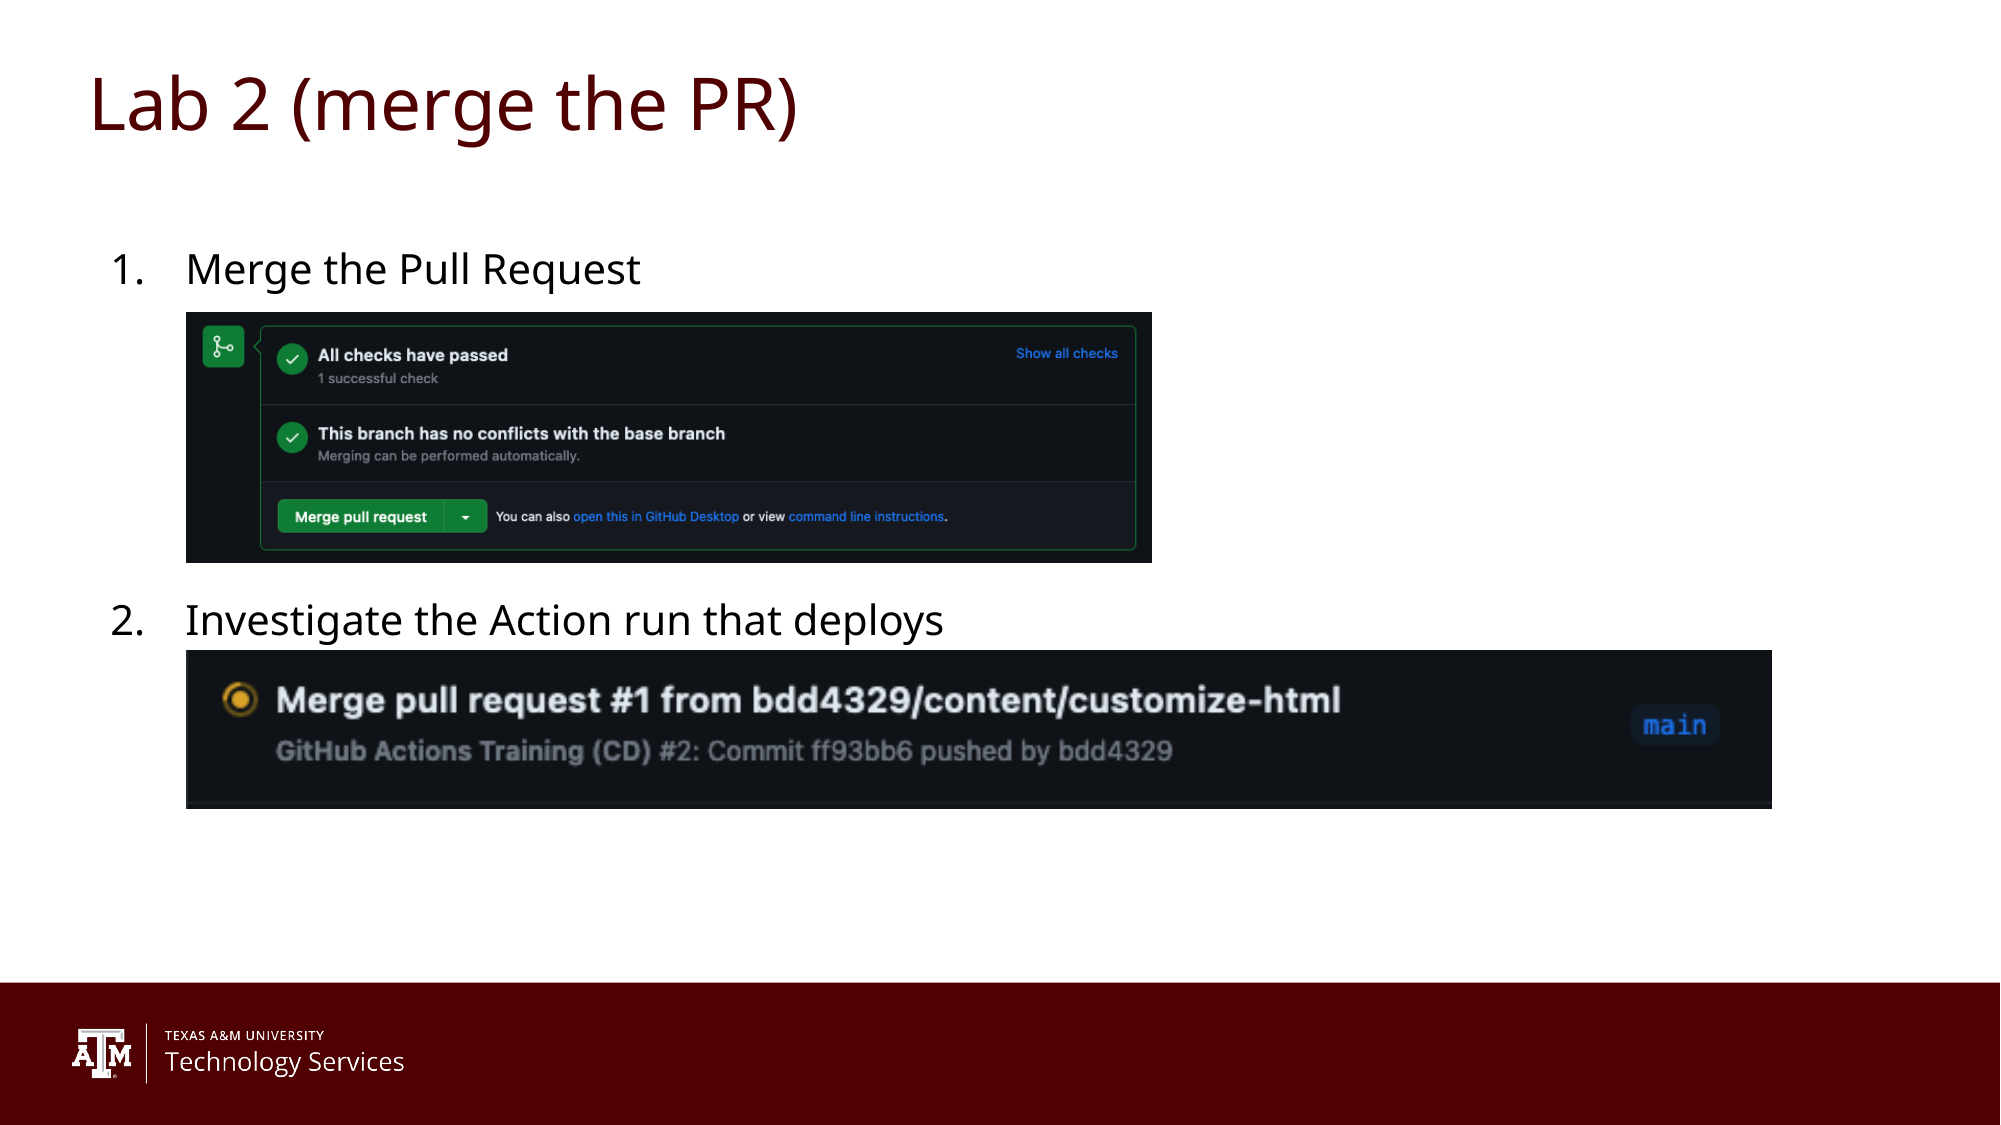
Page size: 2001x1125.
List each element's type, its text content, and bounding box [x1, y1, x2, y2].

title Lab 2 (merge the PR) [68, 47, 1932, 172]
picture [68, 1013, 407, 1094]
list Merge the Pull Request Investigate the Action run that deploys the site [68, 172, 1932, 920]
picture [186, 312, 1152, 563]
picture [186, 650, 1772, 809]
text_box [0, 982, 2000, 1125]
